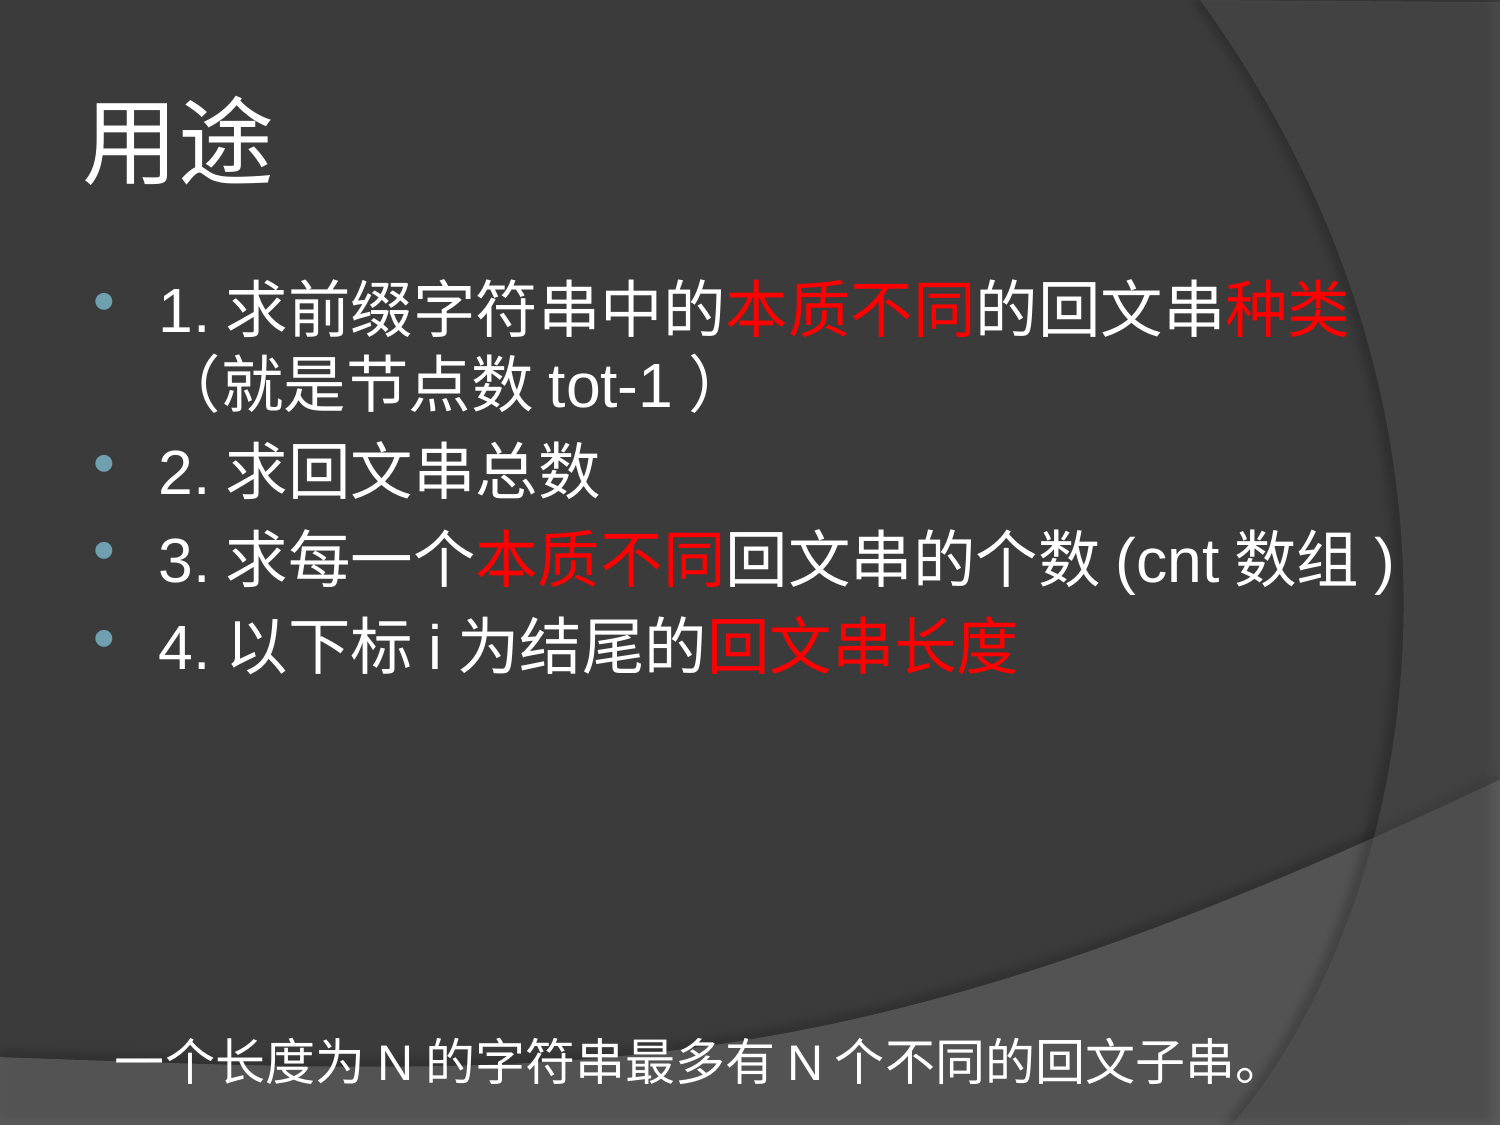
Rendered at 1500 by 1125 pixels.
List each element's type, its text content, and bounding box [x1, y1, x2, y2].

title 用途 [75, 45, 1300, 233]
text_box 一个长度为N的字符串最多有N个不同的回文子串。 [100, 1023, 1258, 1098]
list 1.求前缀字符串中的本质不同的回文串种类（就是节点数tot-1） 2.求回文串总数 3.求每一个本质不同回文串的个数(cnt数组) 4.以下标i为结尾的回文串长度 [75, 262, 1424, 1005]
